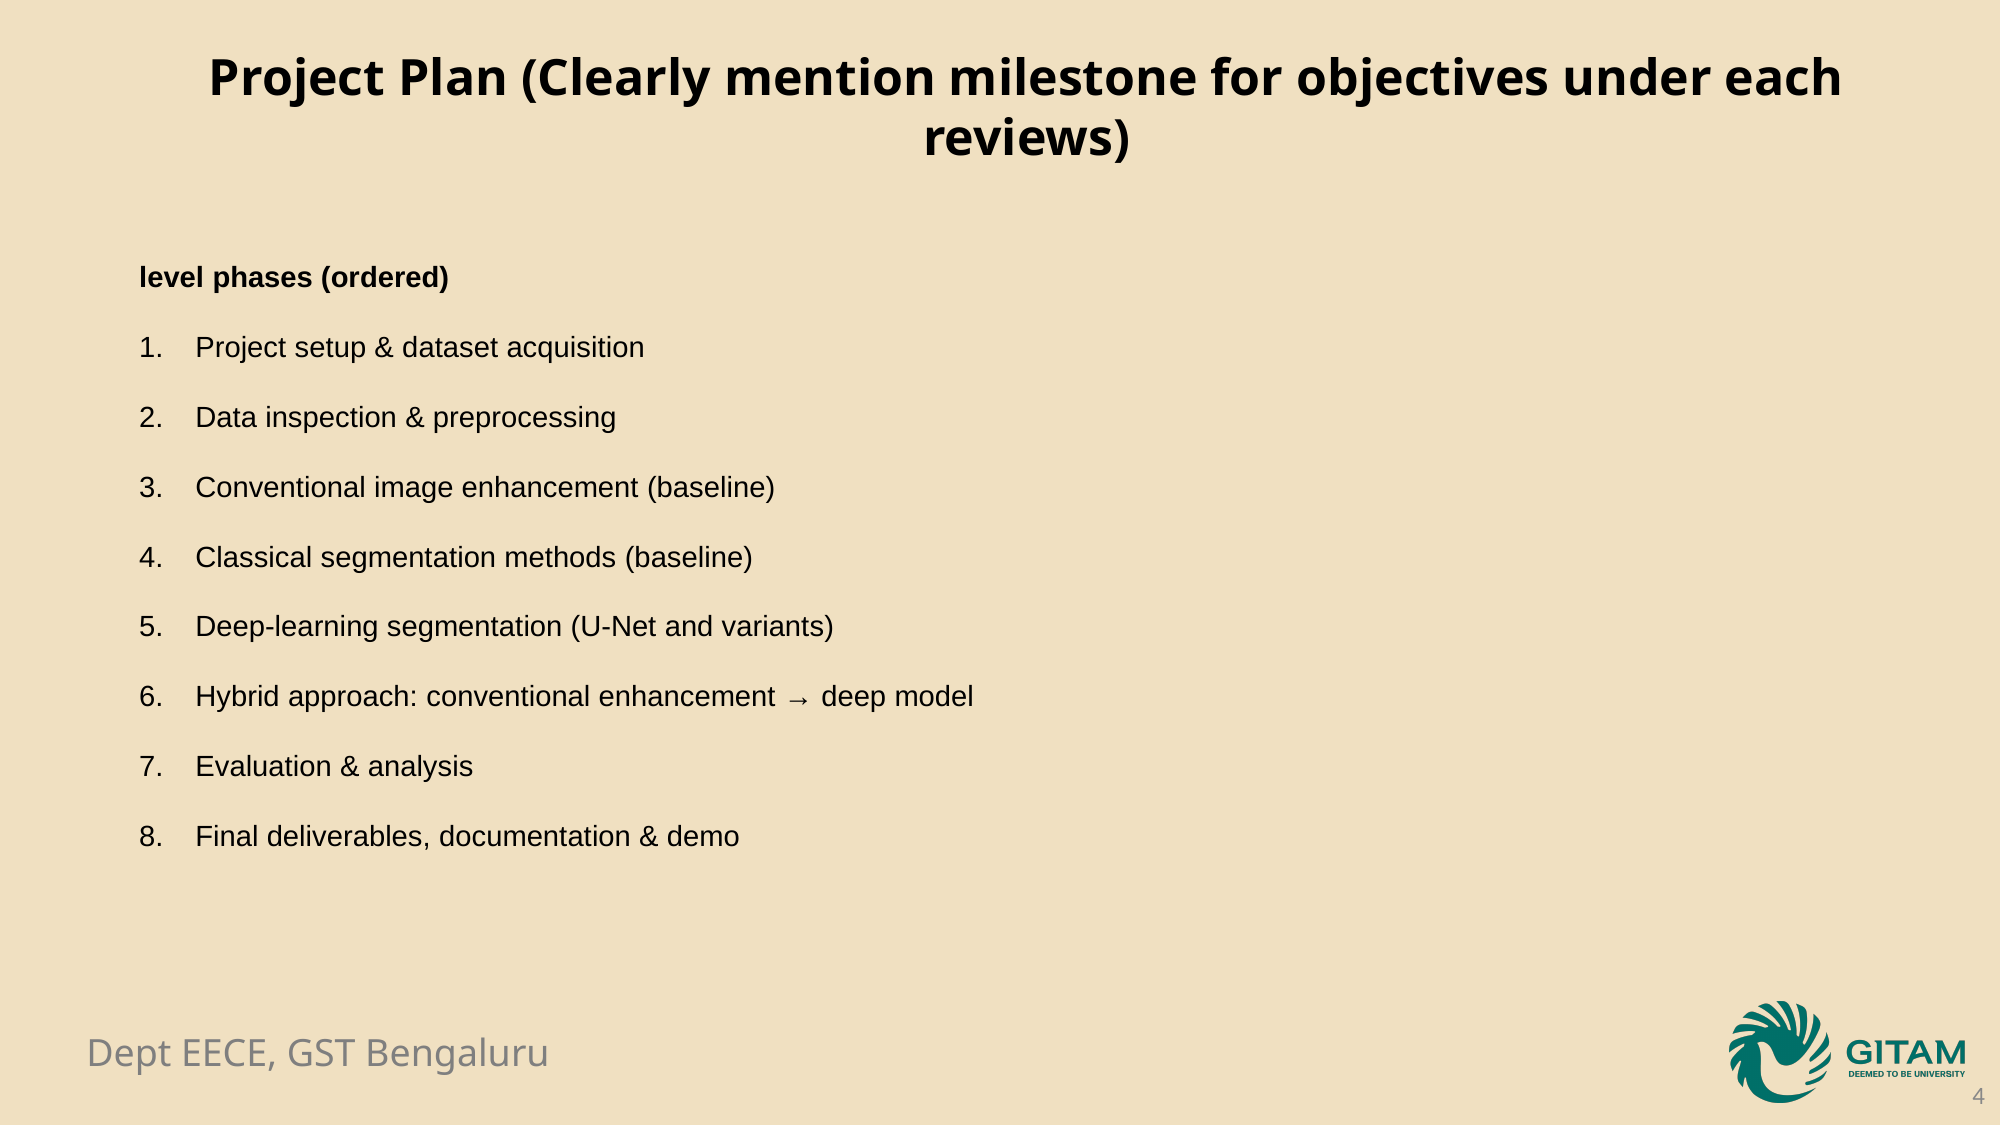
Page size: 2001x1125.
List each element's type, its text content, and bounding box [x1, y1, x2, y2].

picture [1729, 1001, 1965, 1065]
text_box Project Plan (Clearly mention milestone for objectives under each reviews) [163, 38, 1889, 119]
slide_number 4 [1550, 1065, 2000, 1125]
text_box level phases (ordered) Project setup & dataset acquisition Data inspection & preprocessing Conventional image enhancement (baseline) Classical segmentation methods (baseline) Deep-learning segmentation (U-Net and variants) Hybrid approach: conventional enhancement → deep model Evaluation & analysis Final deliverables, documentation & demo [124, 215, 1876, 937]
